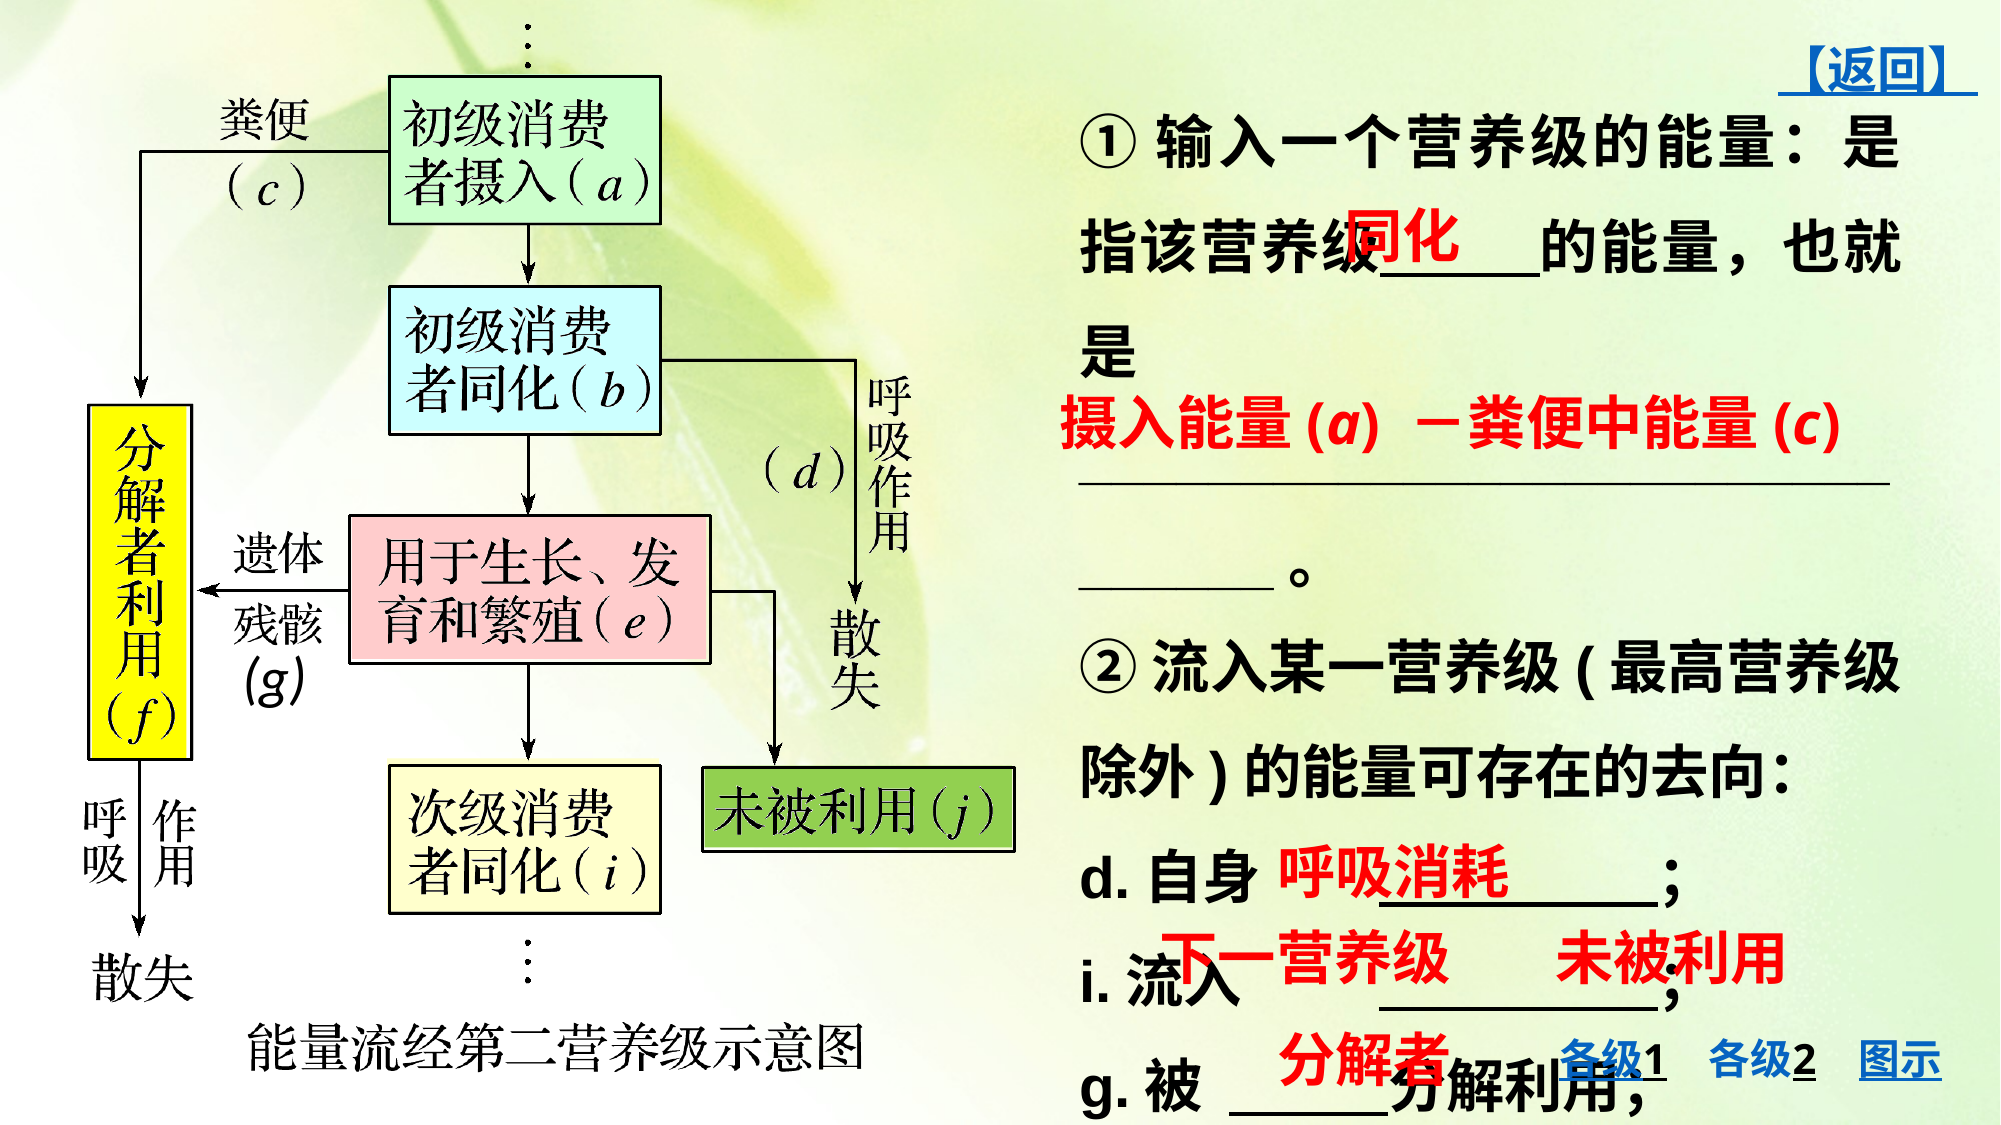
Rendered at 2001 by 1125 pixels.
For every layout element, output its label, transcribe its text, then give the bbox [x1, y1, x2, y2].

text_box 【返回】 [1763, 31, 1993, 119]
text_box 各级1 各级2 图示 [1539, 1023, 1985, 1104]
text_box 呼吸消耗 [1262, 828, 1552, 913]
picture [0, 0, 2001, 1125]
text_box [56, 7, 1036, 1086]
text_box 同化 [1329, 192, 1484, 277]
text_box 摄入能量(a) －粪便中能量(c) [1044, 378, 1922, 464]
text_box 下一营养级 [1144, 913, 1499, 999]
text_box 未被利用 [1540, 913, 1804, 999]
text_box ①输入一个营养级的能量：是指该营养级 的能量，也就是_______________________________。 ②流入某一营养级(最高营养级除外)的能量可存在的去向： d.自身 ； i.流入 ； g.被 分解利用； j. 的能量。 [1059, 60, 1922, 378]
text_box 分解者 [1262, 1015, 1487, 1101]
text_box ①输入一个营养级的能量：是指该营养级 的能量，也就是_______________________________。 ②流入某一营养级(最高营养级除外)的能量可存在的去向： d.自身 ； i.流入 ； g.被 分解利用； j. 的能量。 [1059, 464, 1922, 1125]
